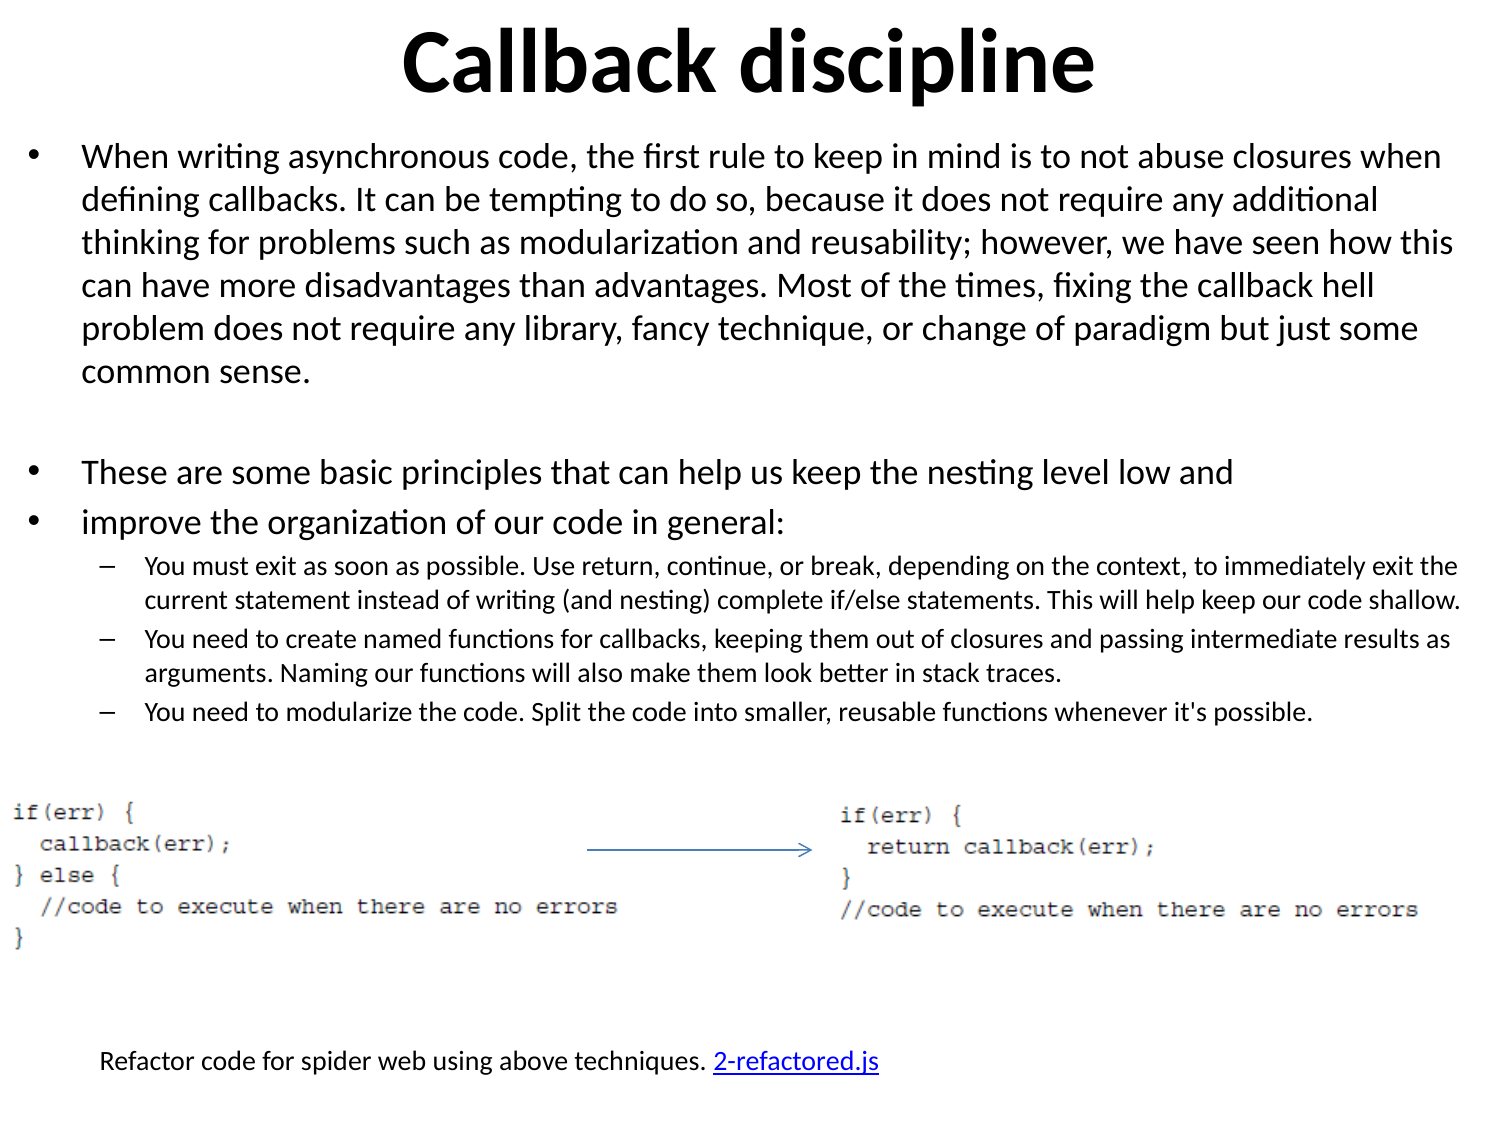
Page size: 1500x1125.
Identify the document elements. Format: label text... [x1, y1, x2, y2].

picture [4, 798, 625, 956]
title Callback discipline [75, 0, 1425, 125]
list When writing asynchronous code, the first rule to keep in mind is to not abuse closures when defining callbacks. It can be tempting to do so, because it does not require any additional thinking for problems such as modularization and reusability; however, we have seen how this can have more disadvantages than advantages. Most of the times, fixing the callback hell problem does not require any library, fancy technique, or change of paradigm but just some common sense. These are some basic principles that can help us keep the nesting level low and improve the organization of our code in general: You must exit as soon as possible. Use return, continue, or break, depending on the context, to immediately exit the current statement instead of writing (and nesting) complete if/else statements. This will help keep our code shallow. You need to create named functions for callbacks, keeping them out of closures and passing intermediate results as arguments. Naming our functions will also make them look better in stack traces. You need to modularize the code. Split the code into smaller, reusable functions whenever it's possible. Refactor code for spider web using above techniques. 2-refactored.js [12, 125, 1488, 1125]
picture [837, 798, 1424, 926]
